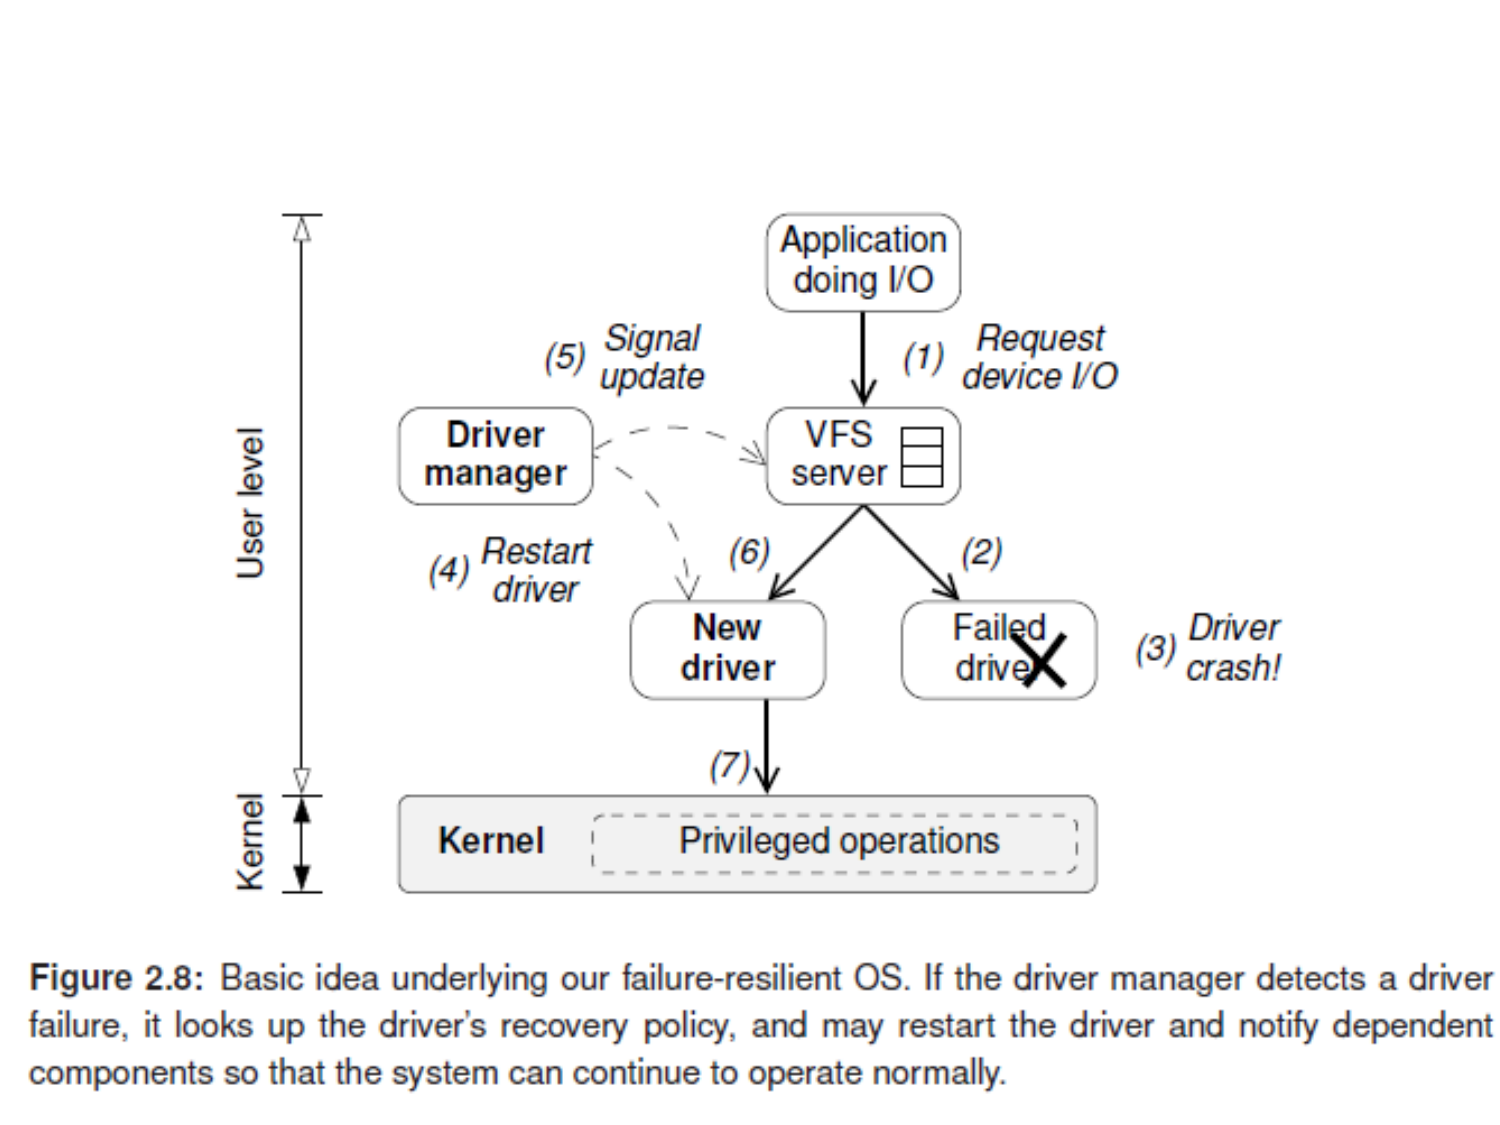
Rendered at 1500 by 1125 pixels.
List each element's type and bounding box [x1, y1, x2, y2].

picture [16, 209, 1500, 1096]
